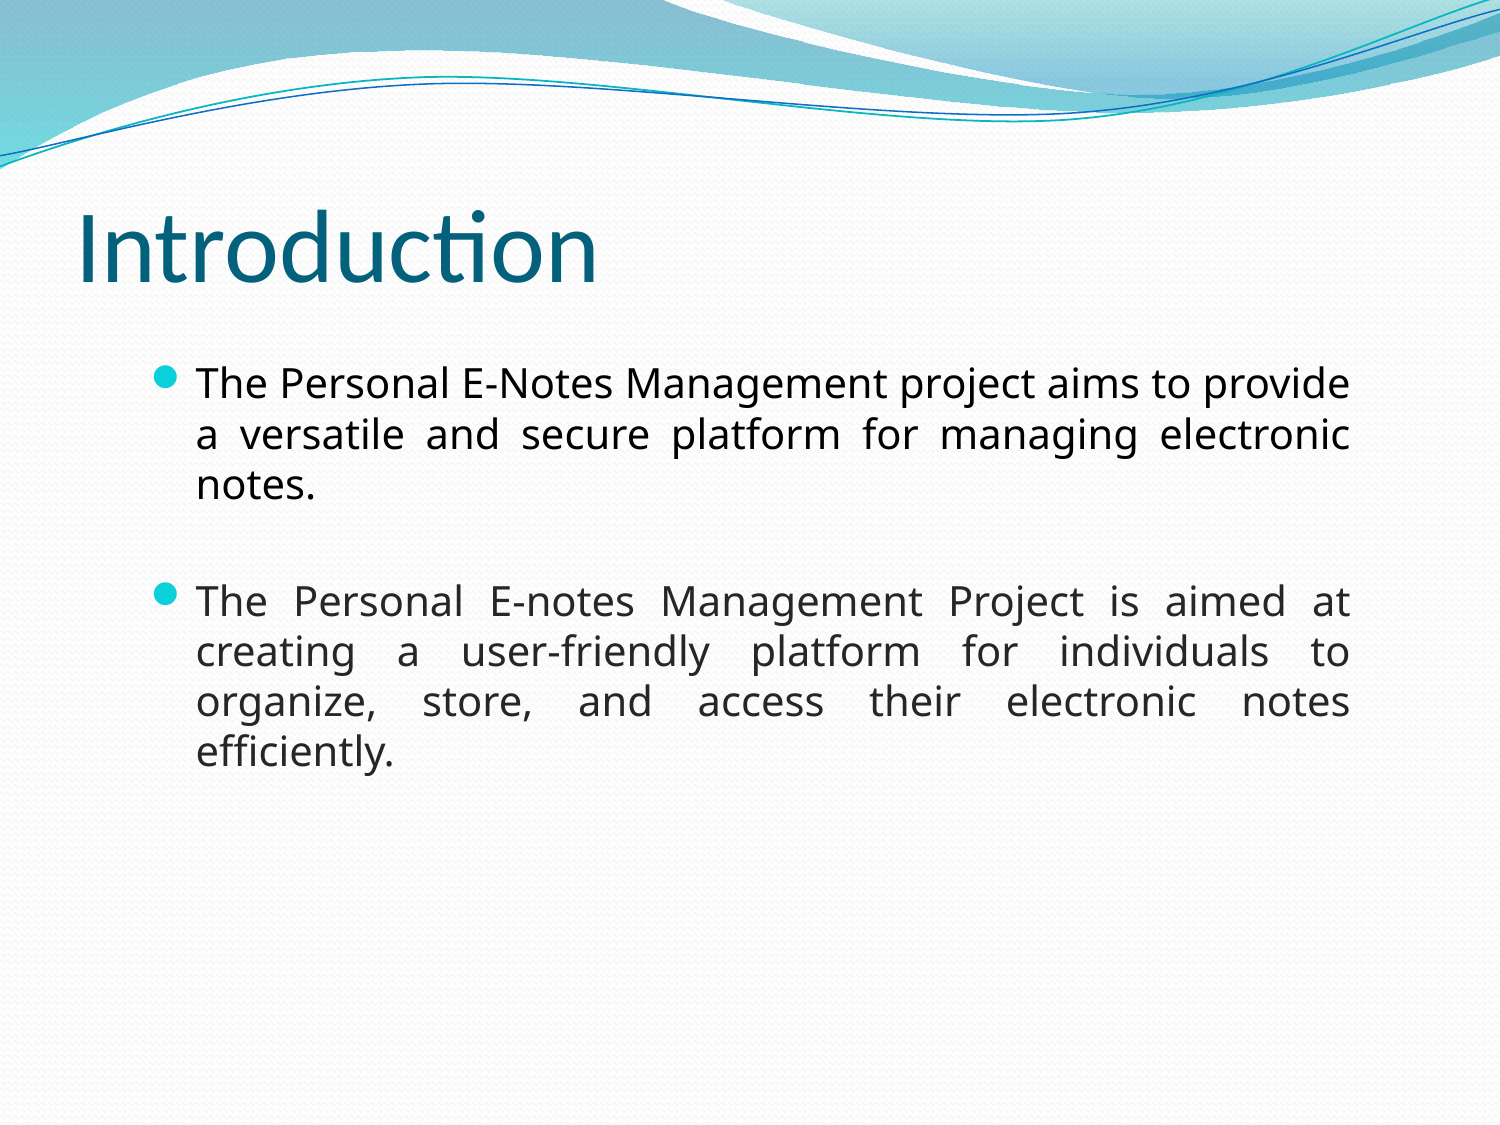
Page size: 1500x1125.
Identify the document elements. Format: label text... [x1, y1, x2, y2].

title Introduction [75, 115, 1425, 303]
list The Personal E-Notes Management project aims to provide a versatile and secure platform for managing electronic notes. The Personal E-notes Management Project is aimed at creating a user-friendly platform for individuals to organize, store, and access their electronic notes efficiently. [135, 349, 1366, 858]
